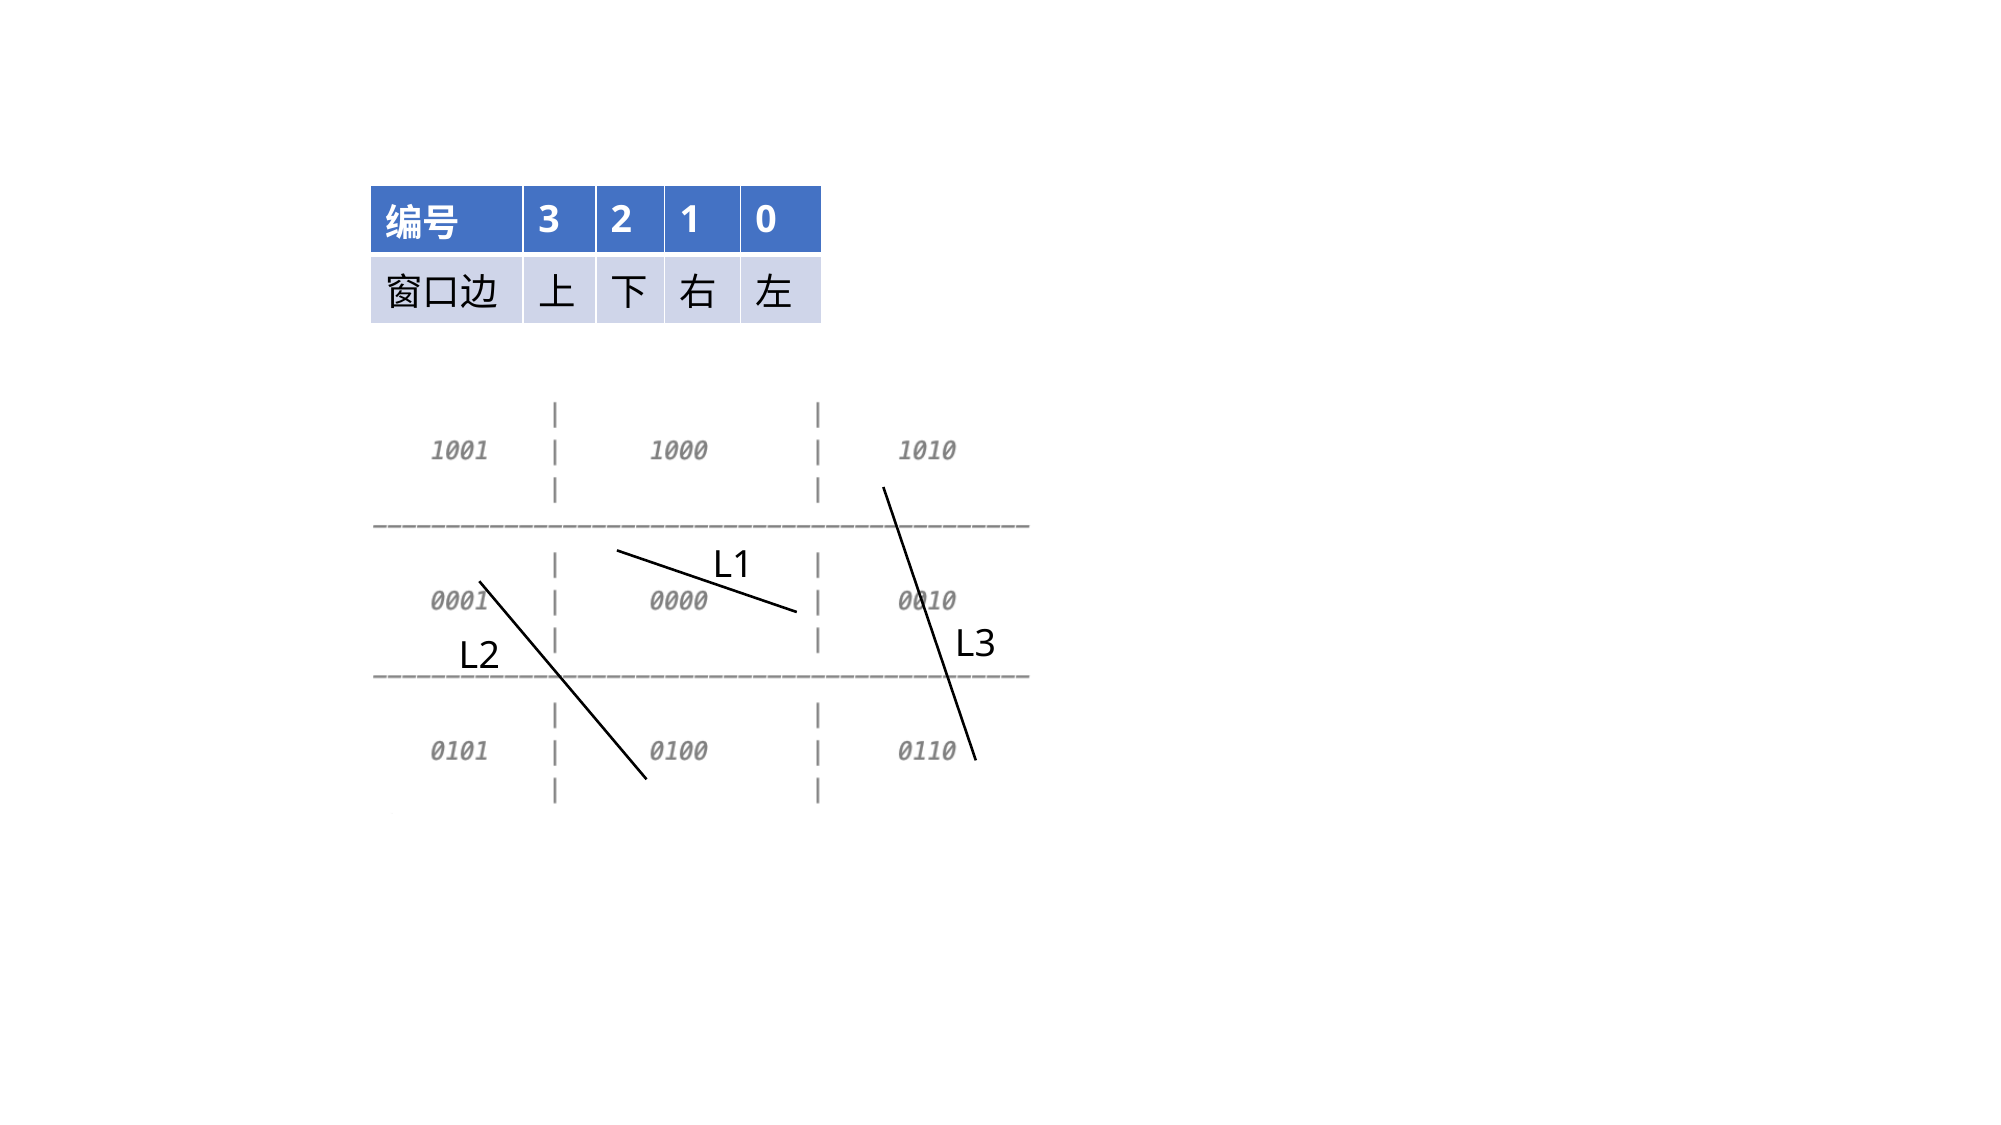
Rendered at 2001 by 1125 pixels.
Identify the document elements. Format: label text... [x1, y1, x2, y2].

table_header 1 [665, 186, 740, 252]
table_cell 窗口边 [371, 257, 522, 323]
table_cell 下 [597, 257, 664, 323]
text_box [616, 550, 797, 613]
table_cell 上 [524, 257, 595, 323]
table_cell 右 [665, 257, 740, 323]
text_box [479, 581, 647, 780]
picture [370, 380, 1044, 814]
table_cell 左 [741, 257, 821, 323]
table_header 3 [524, 186, 595, 252]
table_header 编号 [371, 186, 522, 252]
table_header 2 [597, 186, 664, 252]
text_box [883, 487, 976, 761]
table_header 0 [741, 186, 821, 252]
